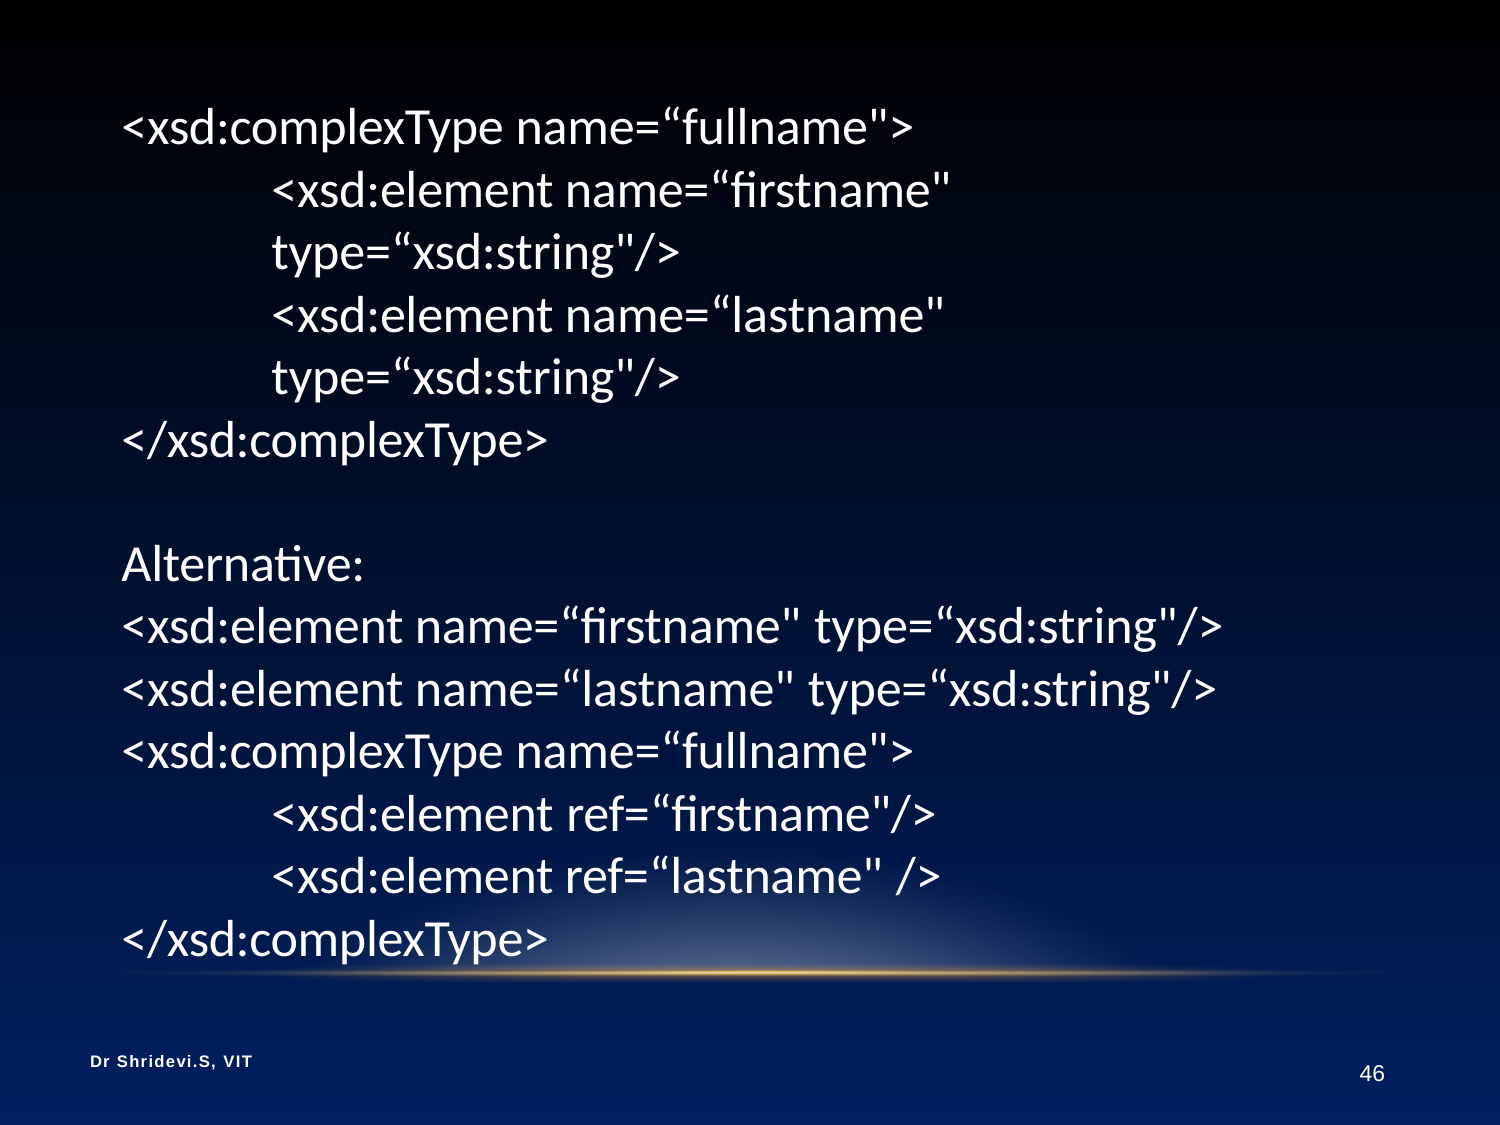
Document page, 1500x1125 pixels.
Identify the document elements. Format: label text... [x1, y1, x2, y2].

picture [0, 0, 1500, 1125]
slide_number 46 [1237, 1042, 1400, 1103]
text_box <xsd:complexType name=“fullname"> <xsd:element name=“firstname" type=“xsd:string"/> <xsd:element name=“lastname" type=“xsd:string"/> </xsd:complexType> Alternative: <xsd:element name=“firstname" type=“xsd:string"/> <xsd:element name=“lastname" type=“xsd:string"/> <xsd:complexType name=“fullname"> <xsd:element ref=“firstname"/> <xsd:element ref=“lastname" /> </xsd:complexType> [119, 90, 1356, 967]
footer Dr Shridevi.S, VIT [75, 1037, 974, 1084]
